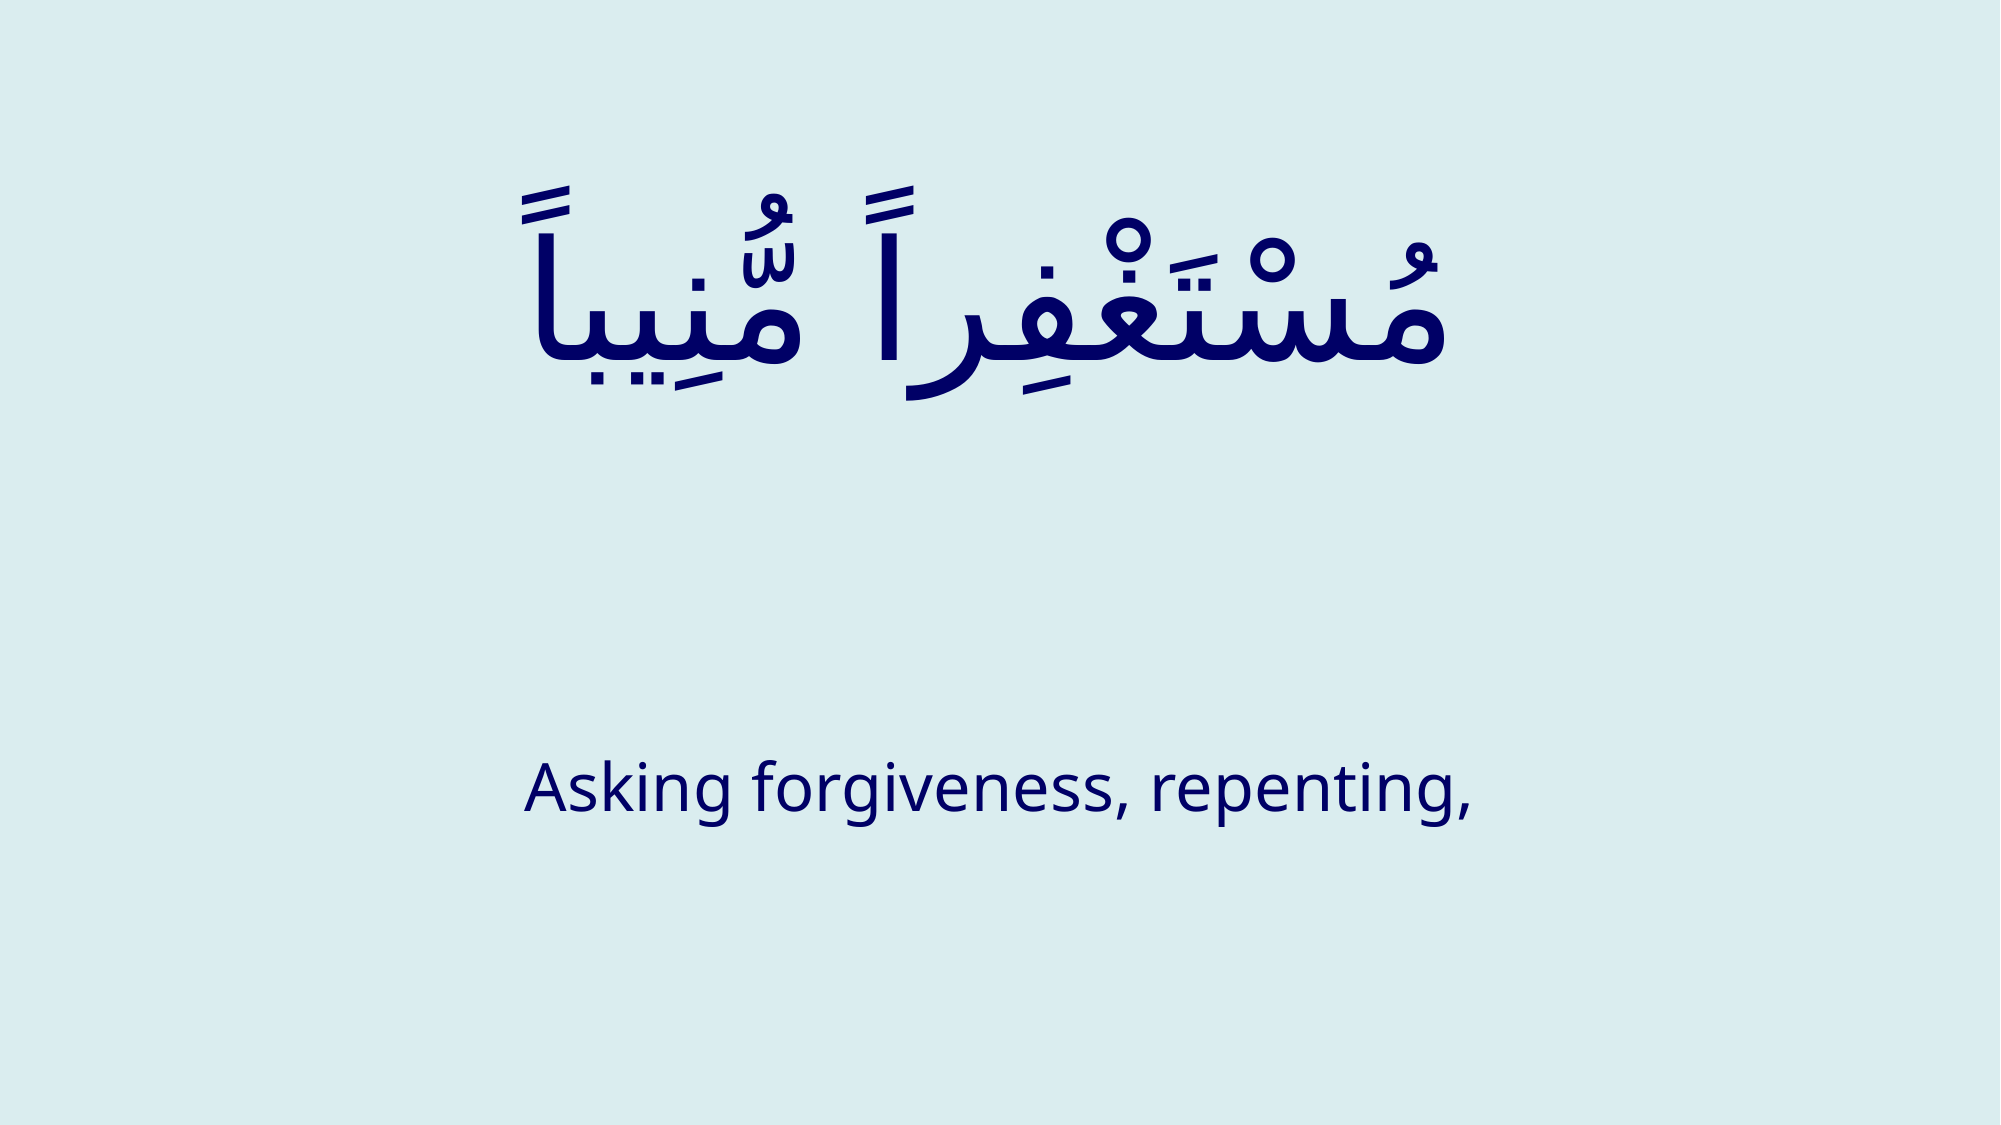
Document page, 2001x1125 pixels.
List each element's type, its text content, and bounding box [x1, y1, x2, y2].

title مُسْتَغْفِراً مُّنِيباً [0, 200, 2000, 388]
list Asking forgiveness, repenting, [356, 737, 1644, 1050]
